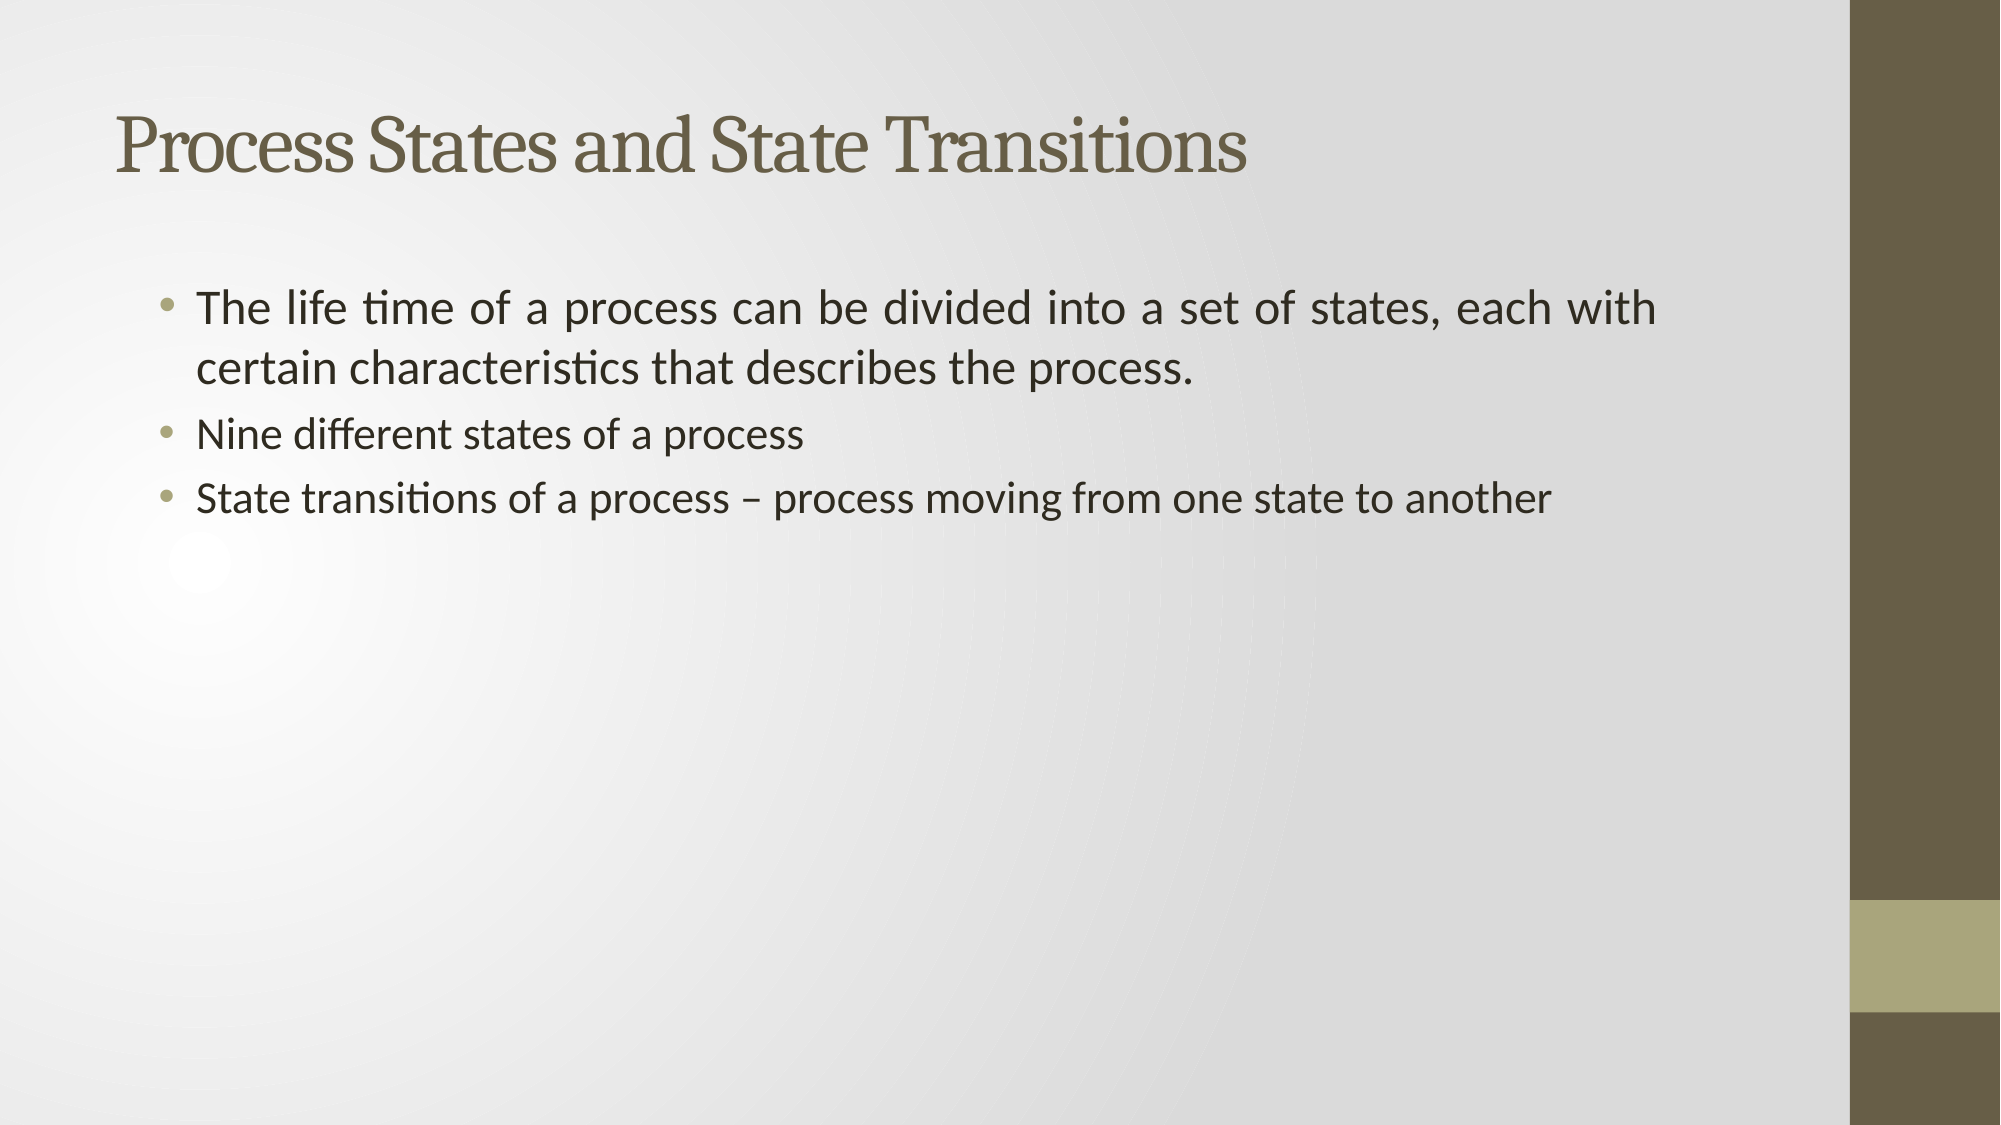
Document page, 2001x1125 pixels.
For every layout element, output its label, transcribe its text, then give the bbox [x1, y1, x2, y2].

list The life time of a process can be divided into a set of states, each with certain characteristics that describes the process. Nine different states of a process State transitions of a process – process moving from one state to another [125, 267, 1674, 1000]
title Process States and State Transitions [99, 45, 1767, 233]
